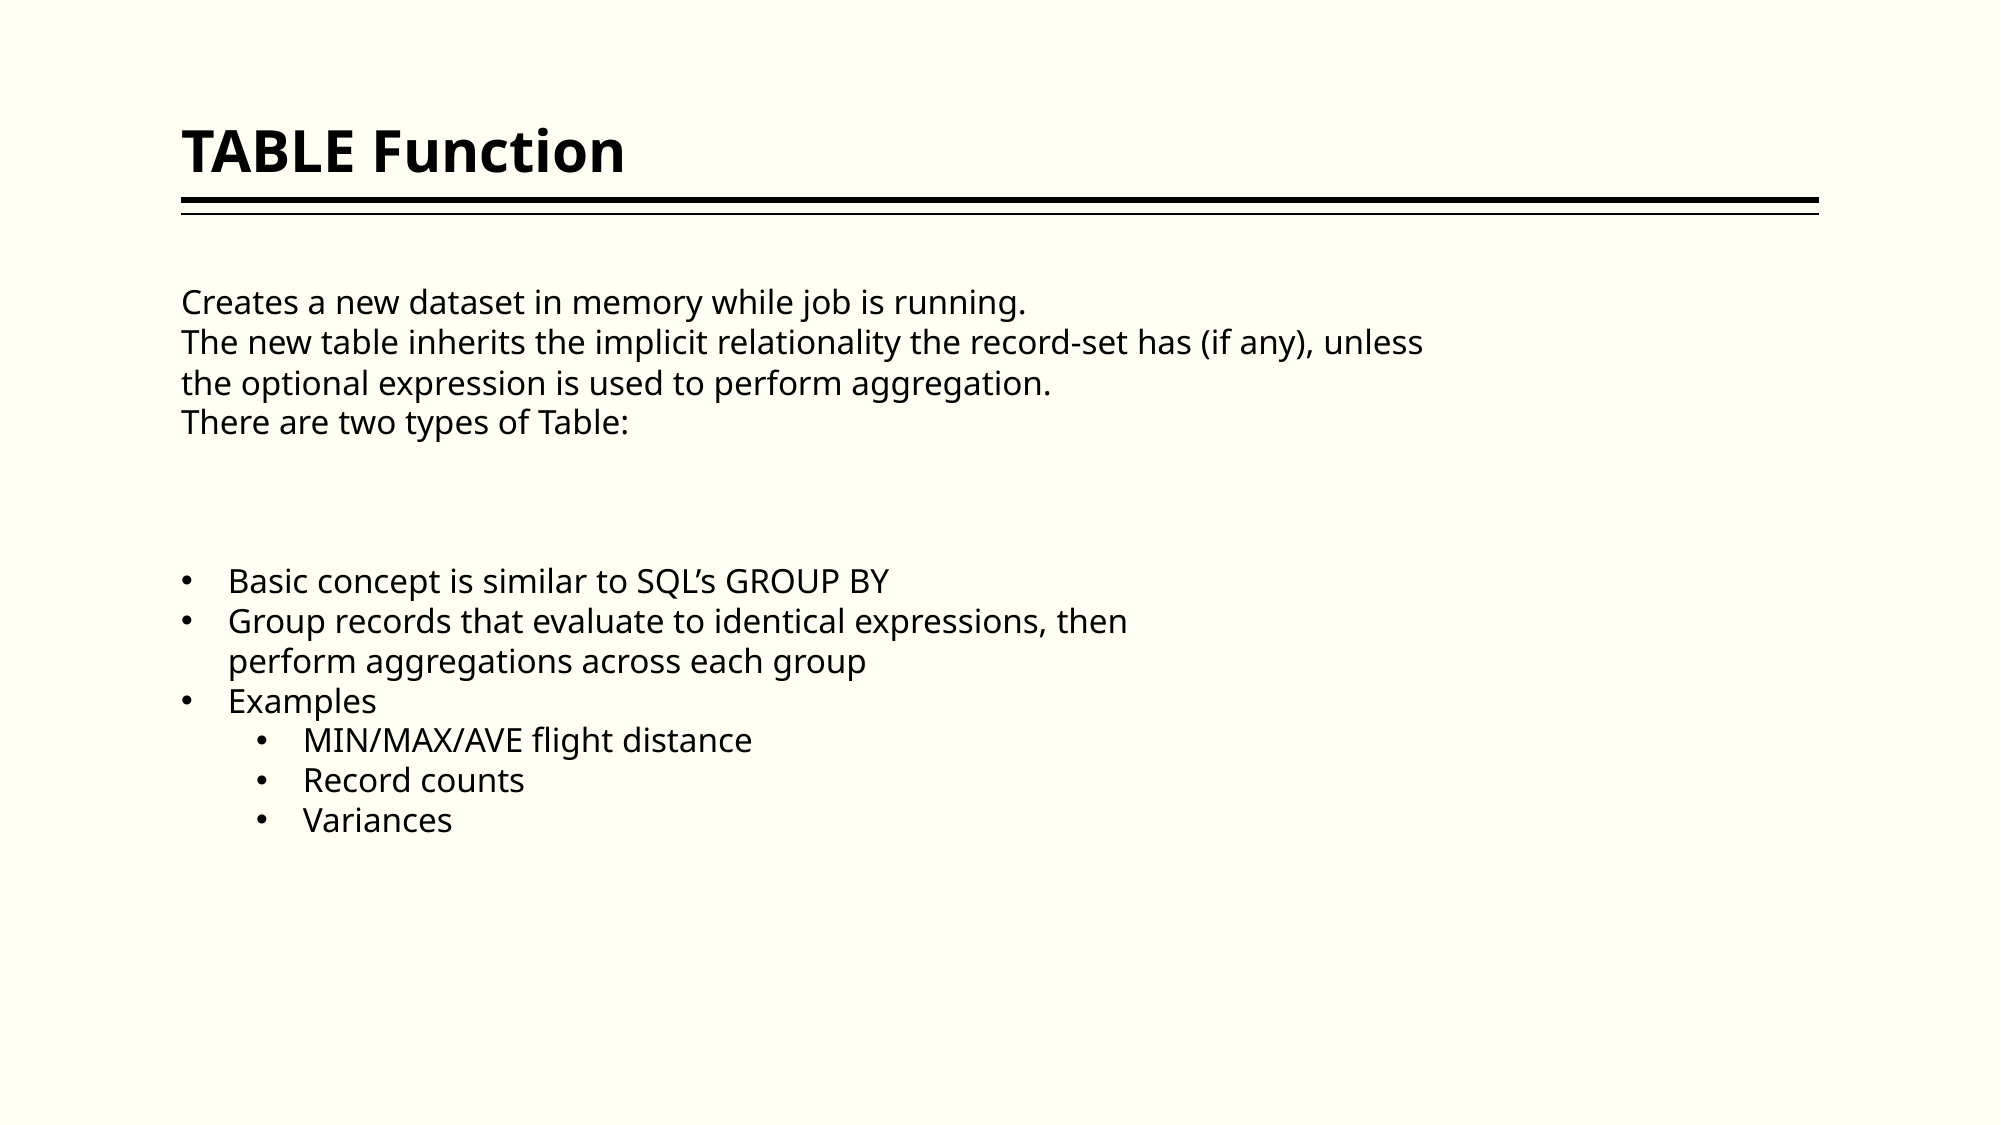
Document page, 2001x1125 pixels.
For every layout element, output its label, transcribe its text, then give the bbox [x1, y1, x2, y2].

text_box Basic concept is similar to SQL’s GROUP BY Group records that evaluate to identical expressions, then perform aggregations across each group Examples MIN/MAX/AVE flight distance Record counts Variances [166, 552, 1167, 847]
text_box Creates a new dataset in memory while job is running. The new table inherits the implicit relationality the record-set has (if any), unless the optional expression is used to perform aggregation. There are two types of Table: [166, 274, 1443, 529]
title TABLE Function [181, 12, 1819, 193]
